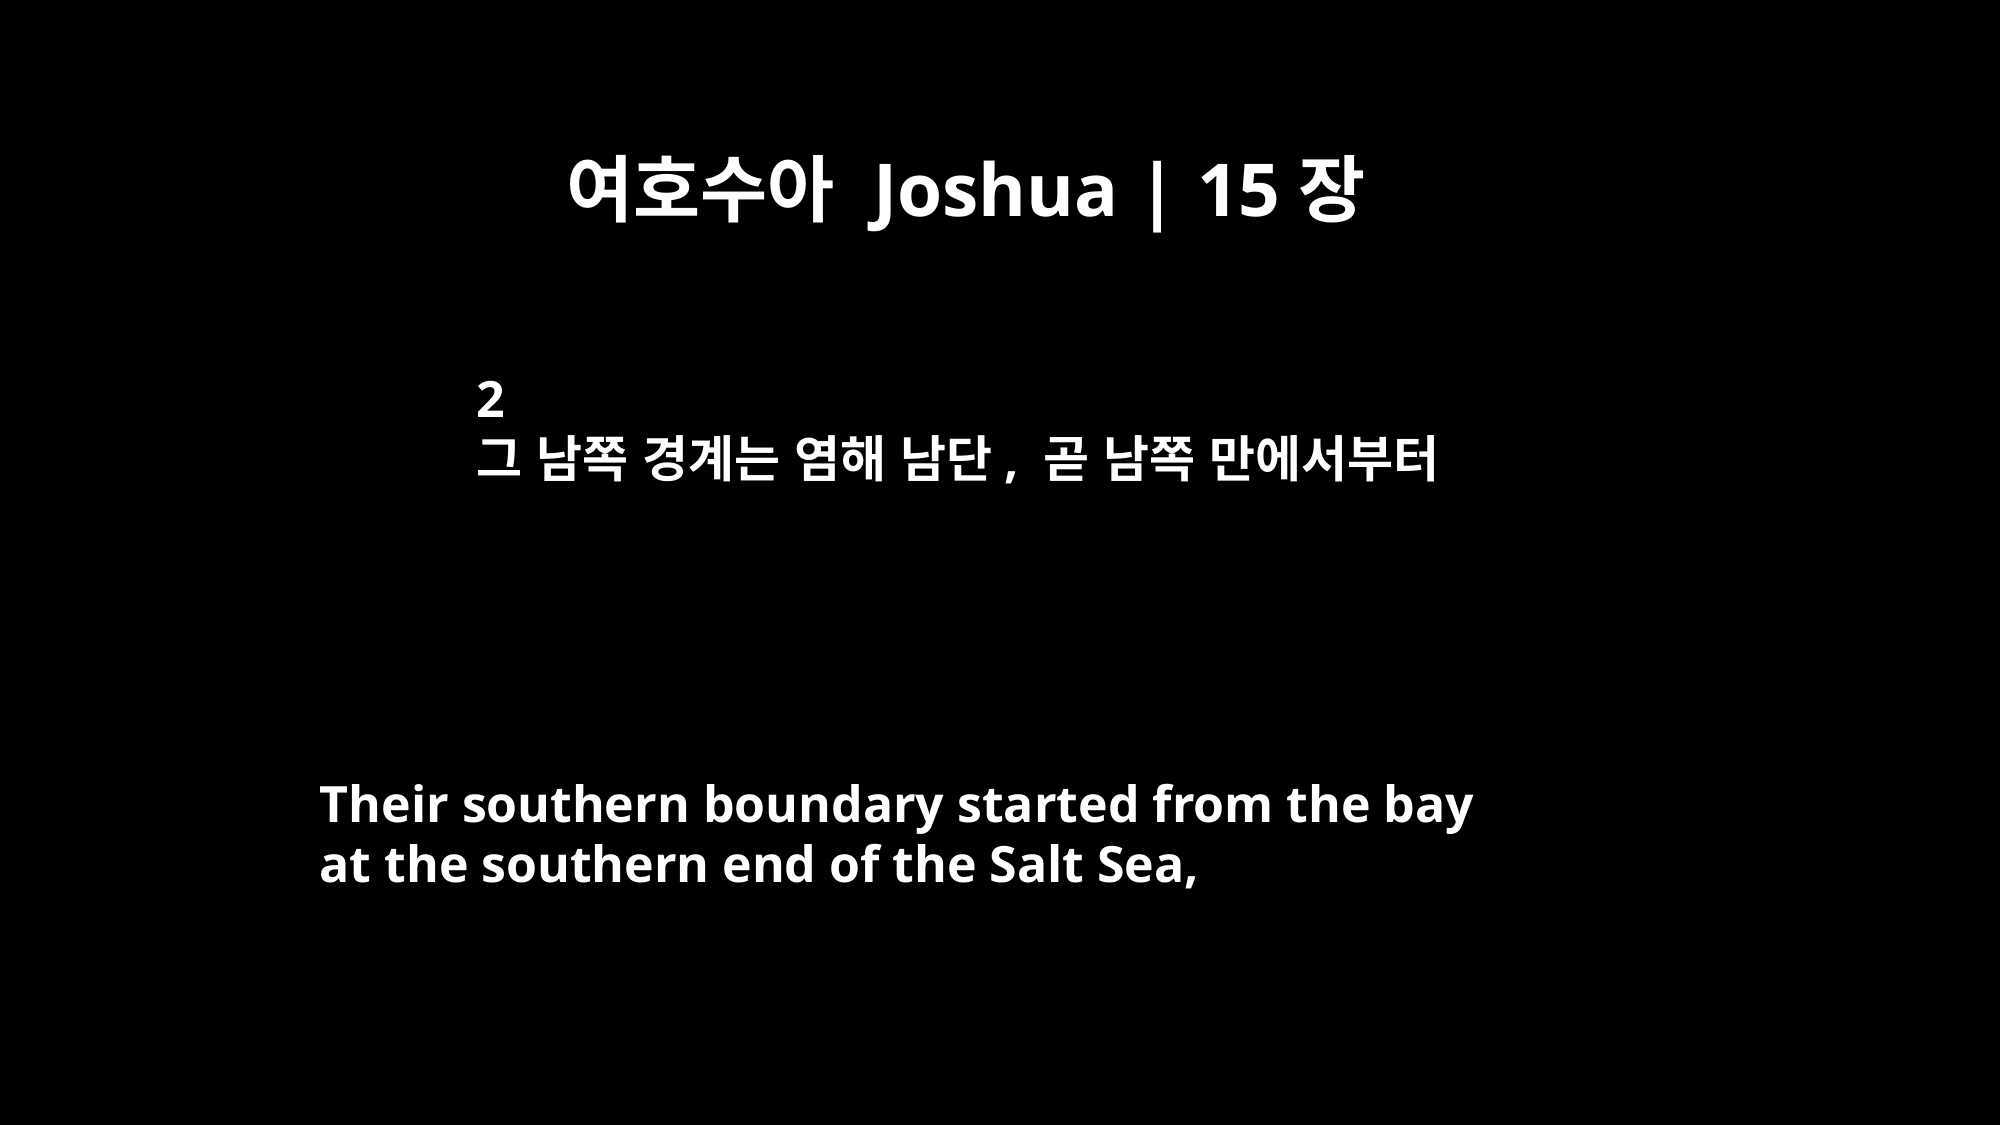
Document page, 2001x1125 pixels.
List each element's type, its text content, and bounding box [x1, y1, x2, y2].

text_box Their southern boundary started from the bay at the southern end of the Salt Sea, [304, 764, 1503, 900]
text_box 여호수아 Joshua | 15장 [551, 136, 1381, 239]
text_box 2 그 남쪽 경계는 염해 남단, 곧 남쪽 만에서부터 [461, 359, 1455, 495]
